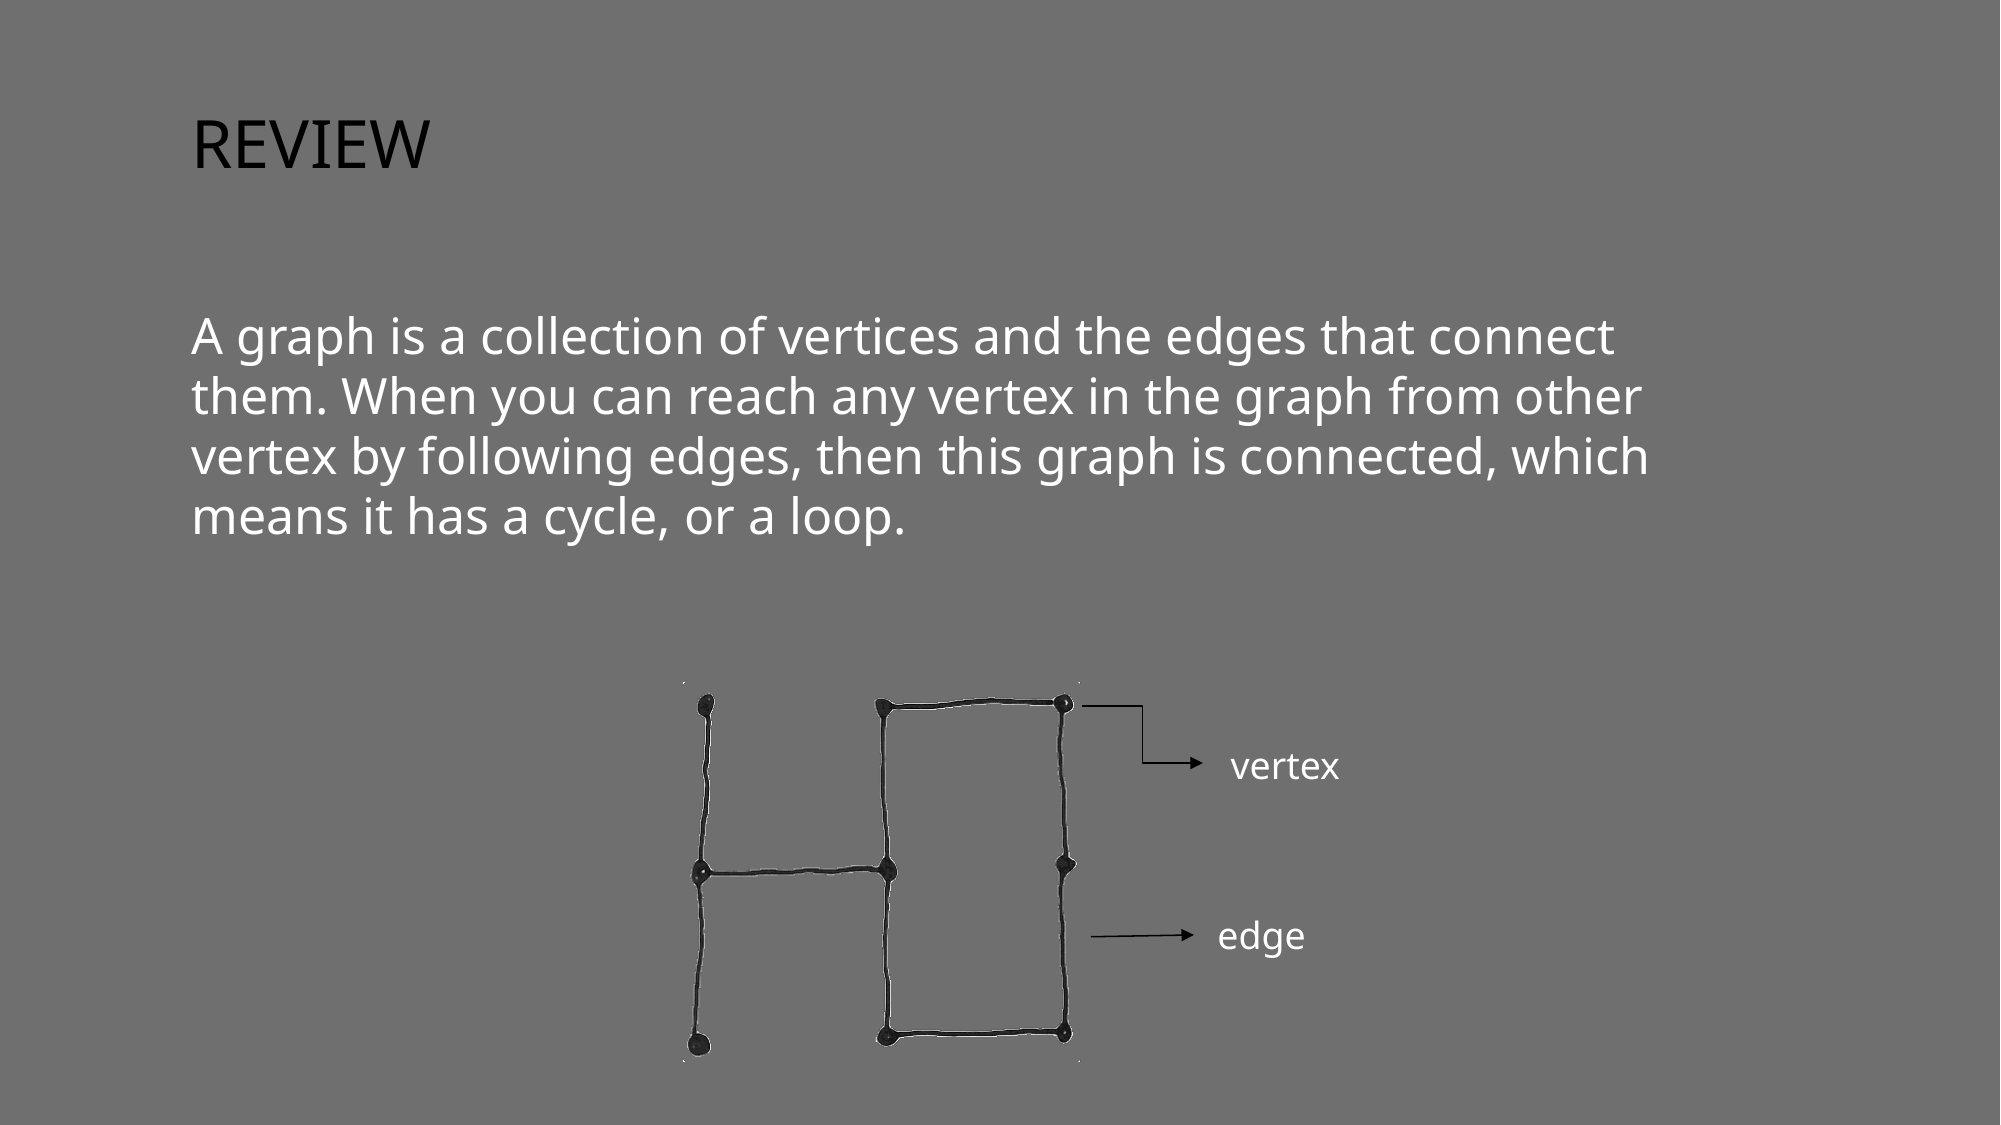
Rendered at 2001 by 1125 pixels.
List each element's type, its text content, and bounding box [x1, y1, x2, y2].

title Review [176, 86, 1771, 199]
picture [683, 682, 1152, 1063]
list A graph is a collection of vertices and the edges that connect them. When you can reach any vertex in the graph from other vertex by following edges, then this graph is connected, which means it has a cycle, or a loop. [176, 328, 1771, 522]
text_box edge [1202, 904, 1348, 965]
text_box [1082, 705, 1203, 764]
text_box vertex [1215, 734, 1394, 795]
